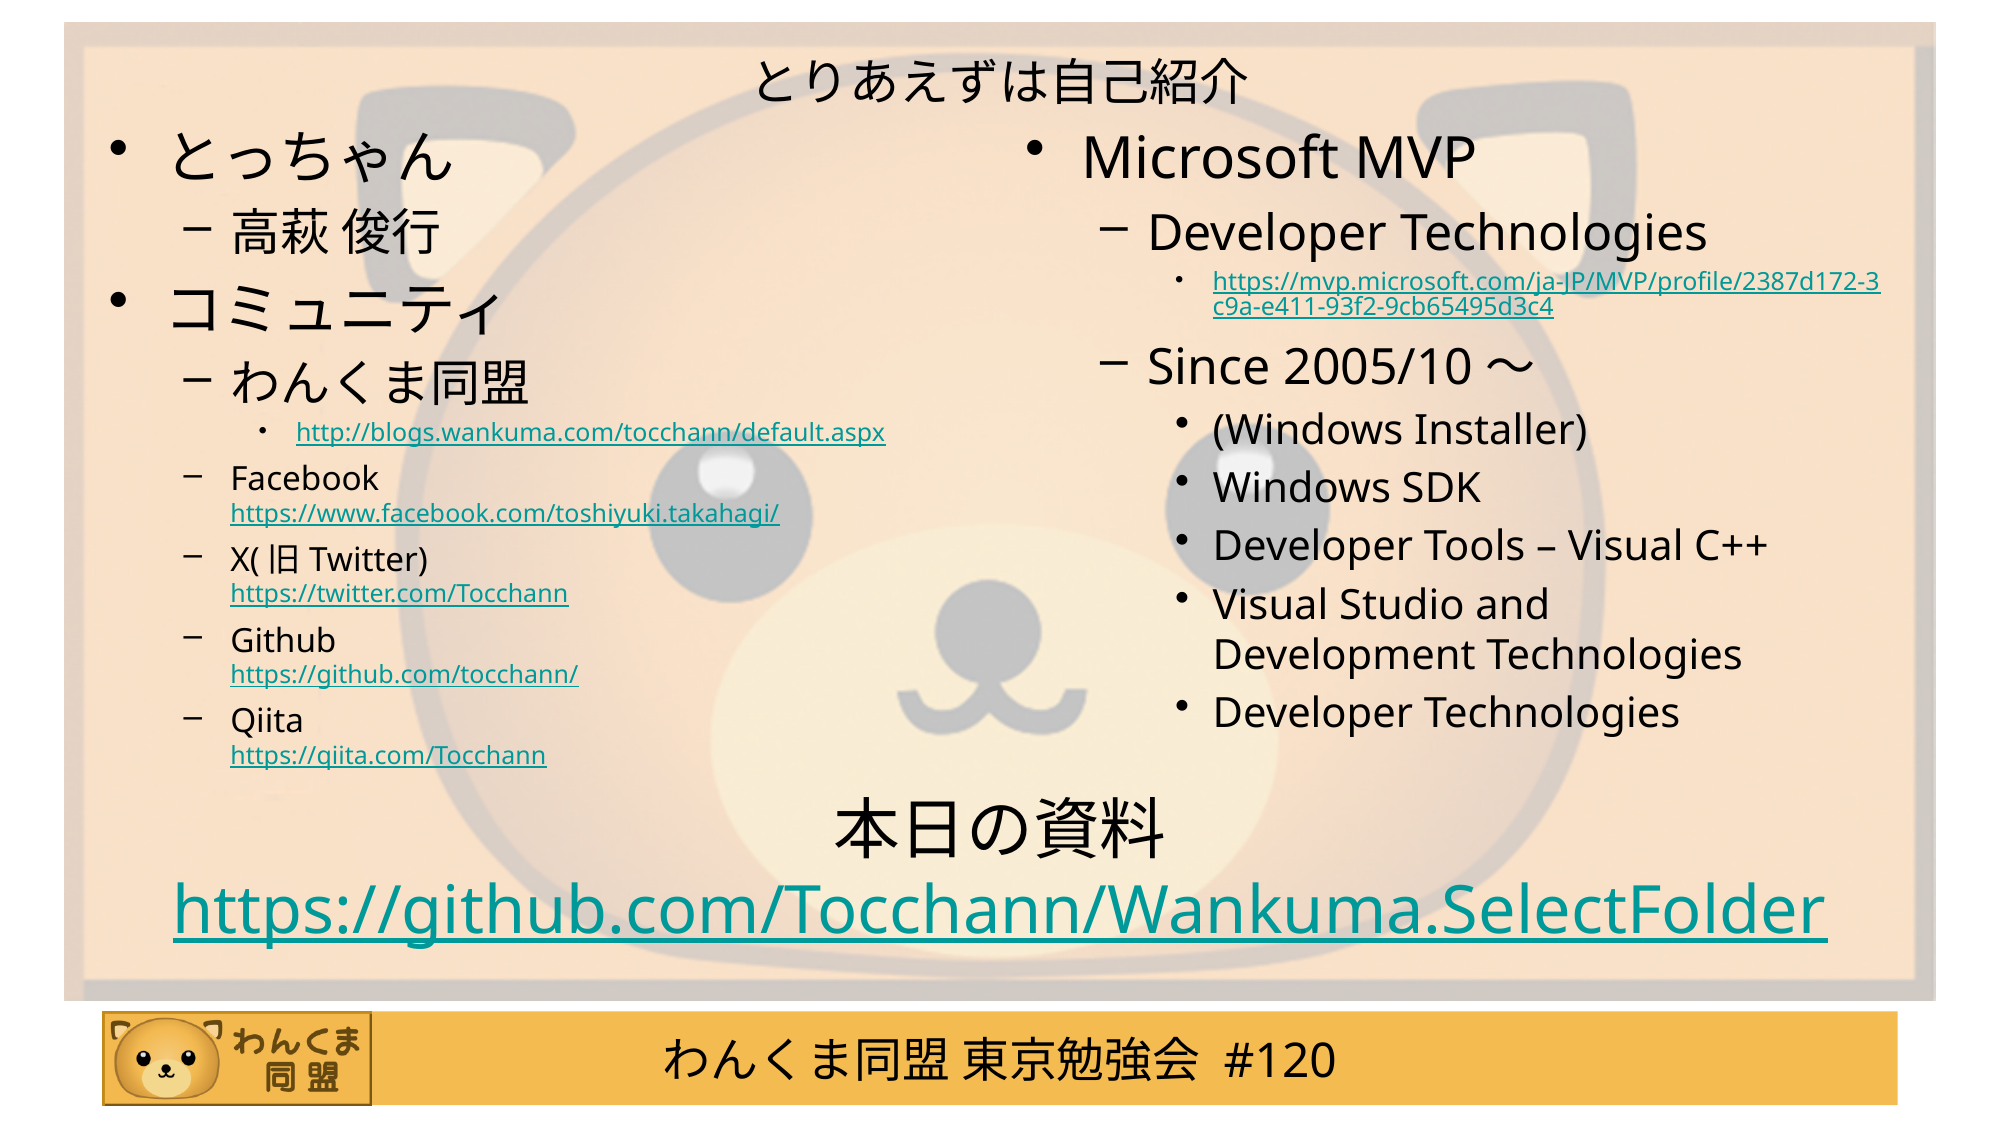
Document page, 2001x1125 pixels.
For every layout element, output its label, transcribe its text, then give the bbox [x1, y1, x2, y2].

list Microsoft MVP Developer Technologies https://mvp.microsoft.com/ja-JP/MVP/profile/2387d172-3c9a-e411-93f2-9cb65495d3c4 Since 2005/10～ (Windows Installer) Windows SDK Developer Tools – Visual C++ Visual Studio and Development Technologies Developer Technologies [1009, 112, 1902, 977]
picture [102, 1011, 372, 1106]
list とっちゃん 高萩 俊行 コミュニティ わんくま同盟 http://blogs.wankuma.com/tocchann/default.aspx Facebook https://www.facebook.com/toshiyuki.takahagi/ X(旧Twitter) https://twitter.com/Tocchann Github https://github.com/tocchann/ Qiita https://qiita.com/Tocchann [93, 112, 985, 977]
title とりあえずは自己紹介 [93, 49, 1907, 113]
text_box 本日の資料 https://github.com/Tocchann/Wankuma.SelectFolder [157, 779, 1843, 965]
picture [64, 22, 1936, 1001]
